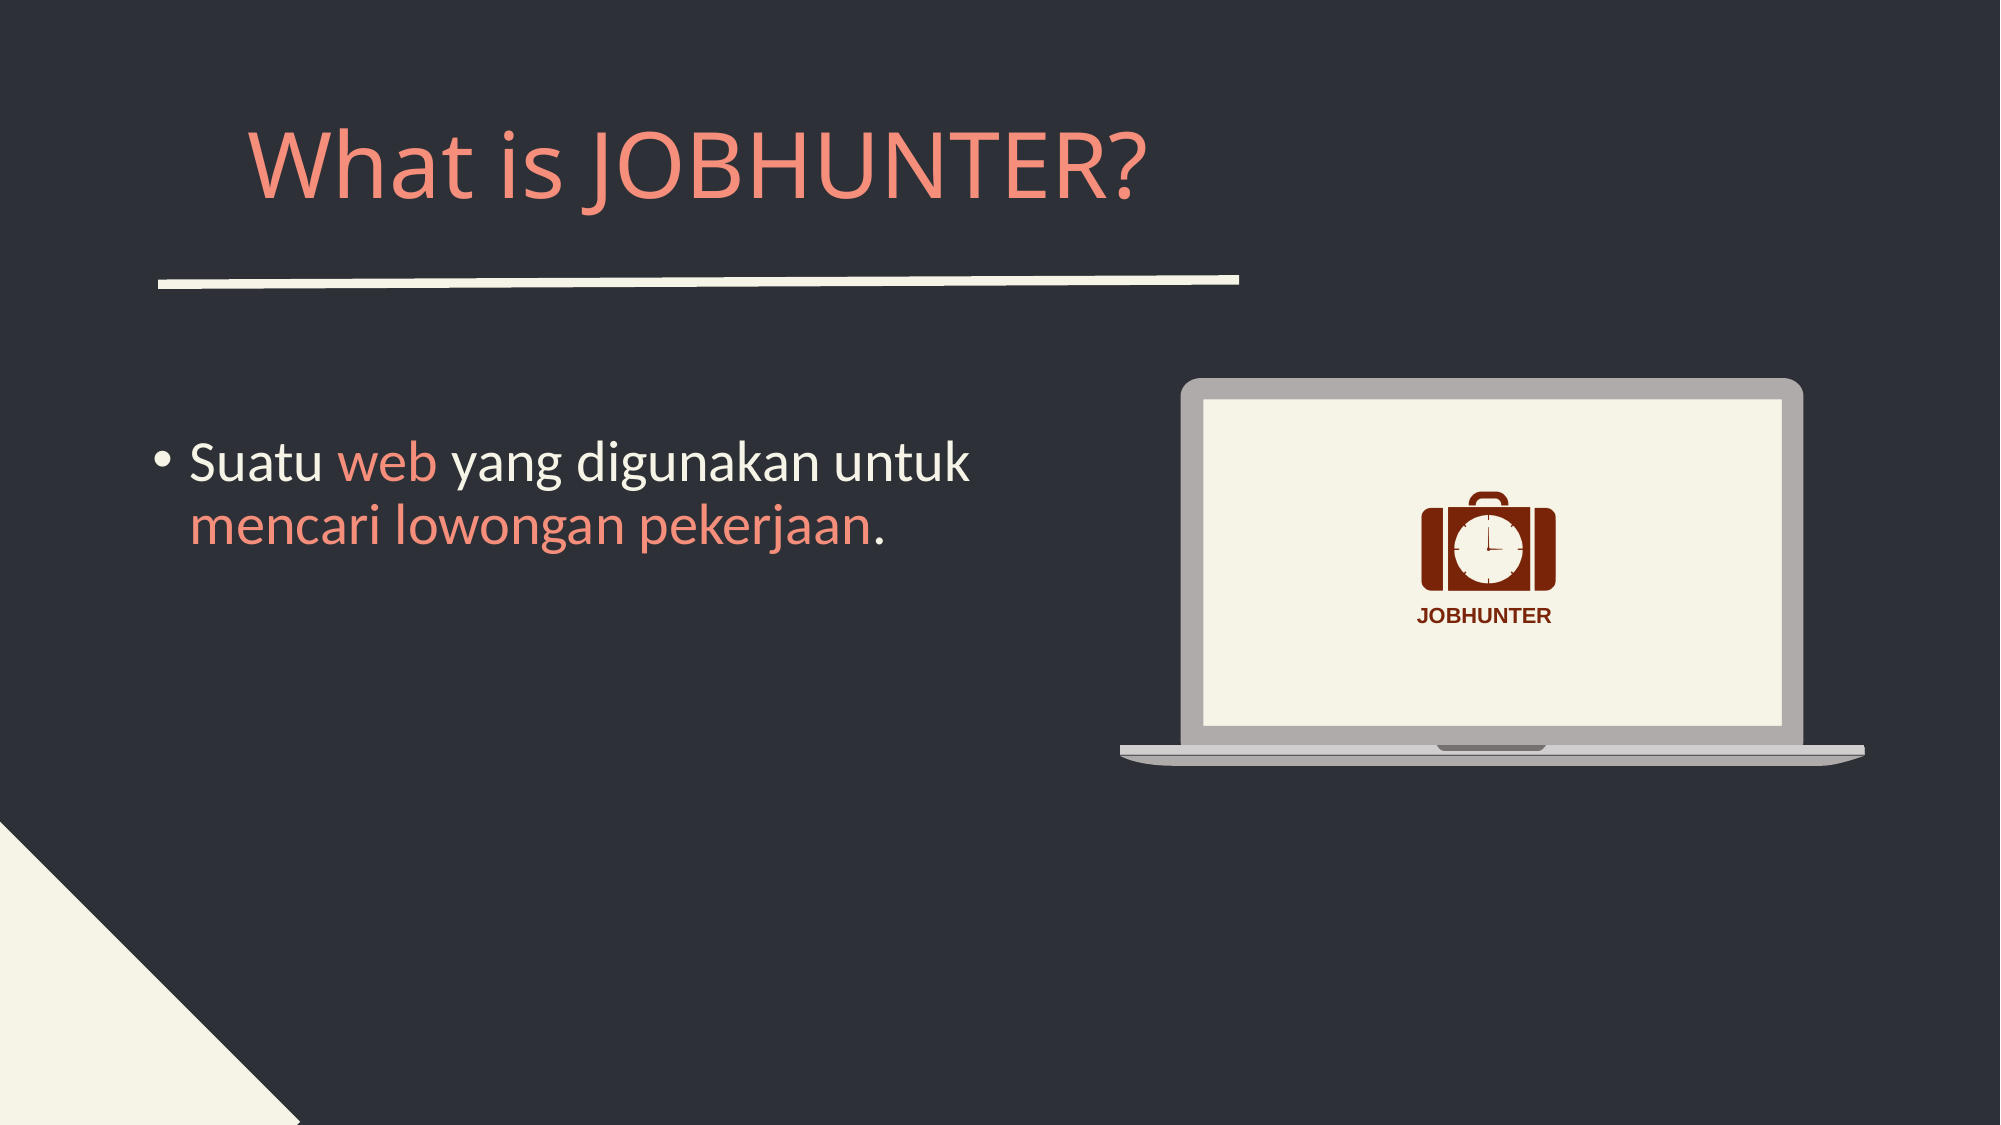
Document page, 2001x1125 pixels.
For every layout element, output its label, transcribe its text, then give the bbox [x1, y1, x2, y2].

list Suatu web yang digunakan untuk mencari lowongan pekerjaan. [137, 423, 1000, 742]
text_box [1119, 377, 1865, 766]
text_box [158, 279, 1240, 285]
text_box [0, 820, 302, 1125]
title What is JOBHUNTER? [158, 59, 1240, 278]
